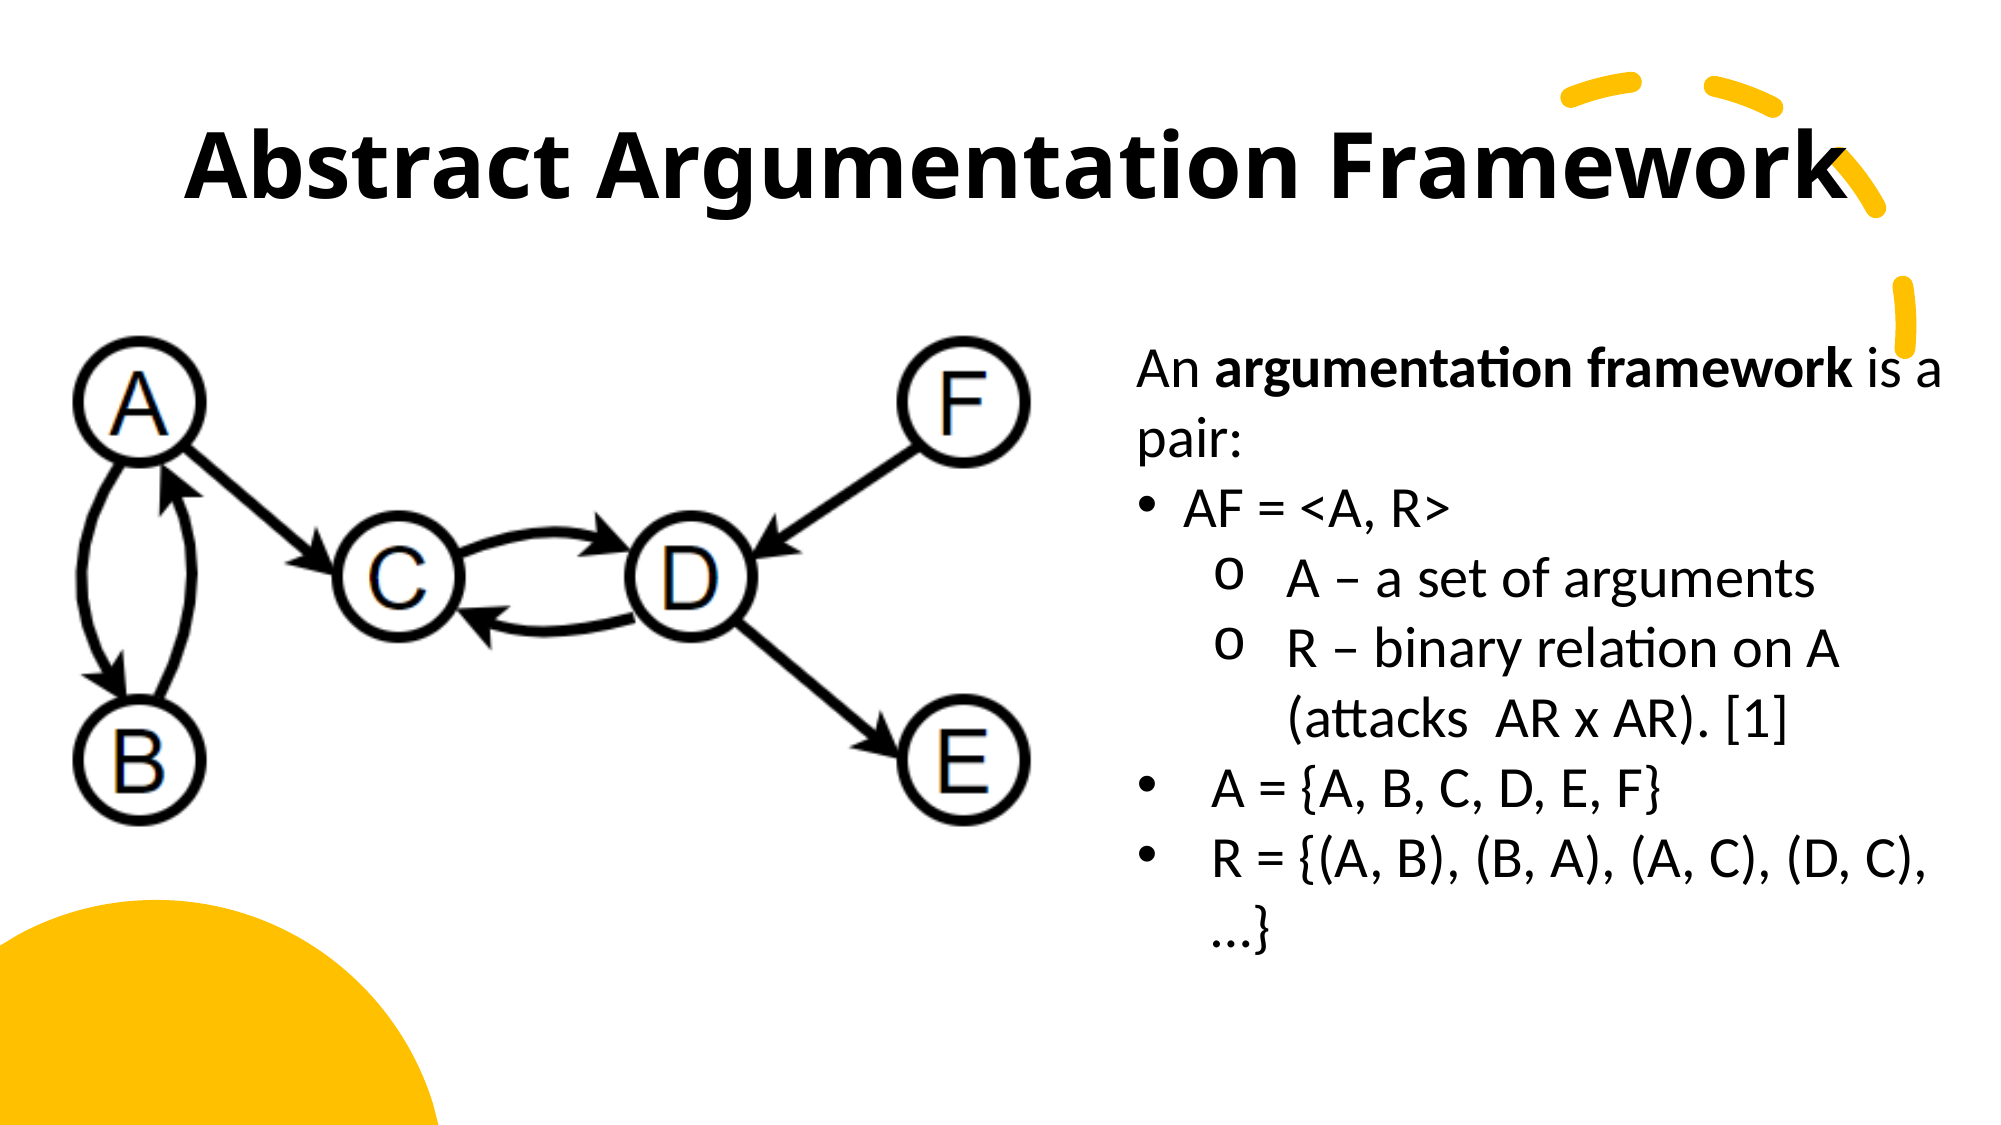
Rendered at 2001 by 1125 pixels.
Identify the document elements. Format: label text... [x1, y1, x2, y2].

picture [32, 321, 1067, 850]
text_box [1649, 233, 1907, 350]
text_box [0, 0, 2000, 1125]
text_box [0, 898, 440, 1125]
title Abstract Argumentation Framework [145, 38, 1888, 300]
